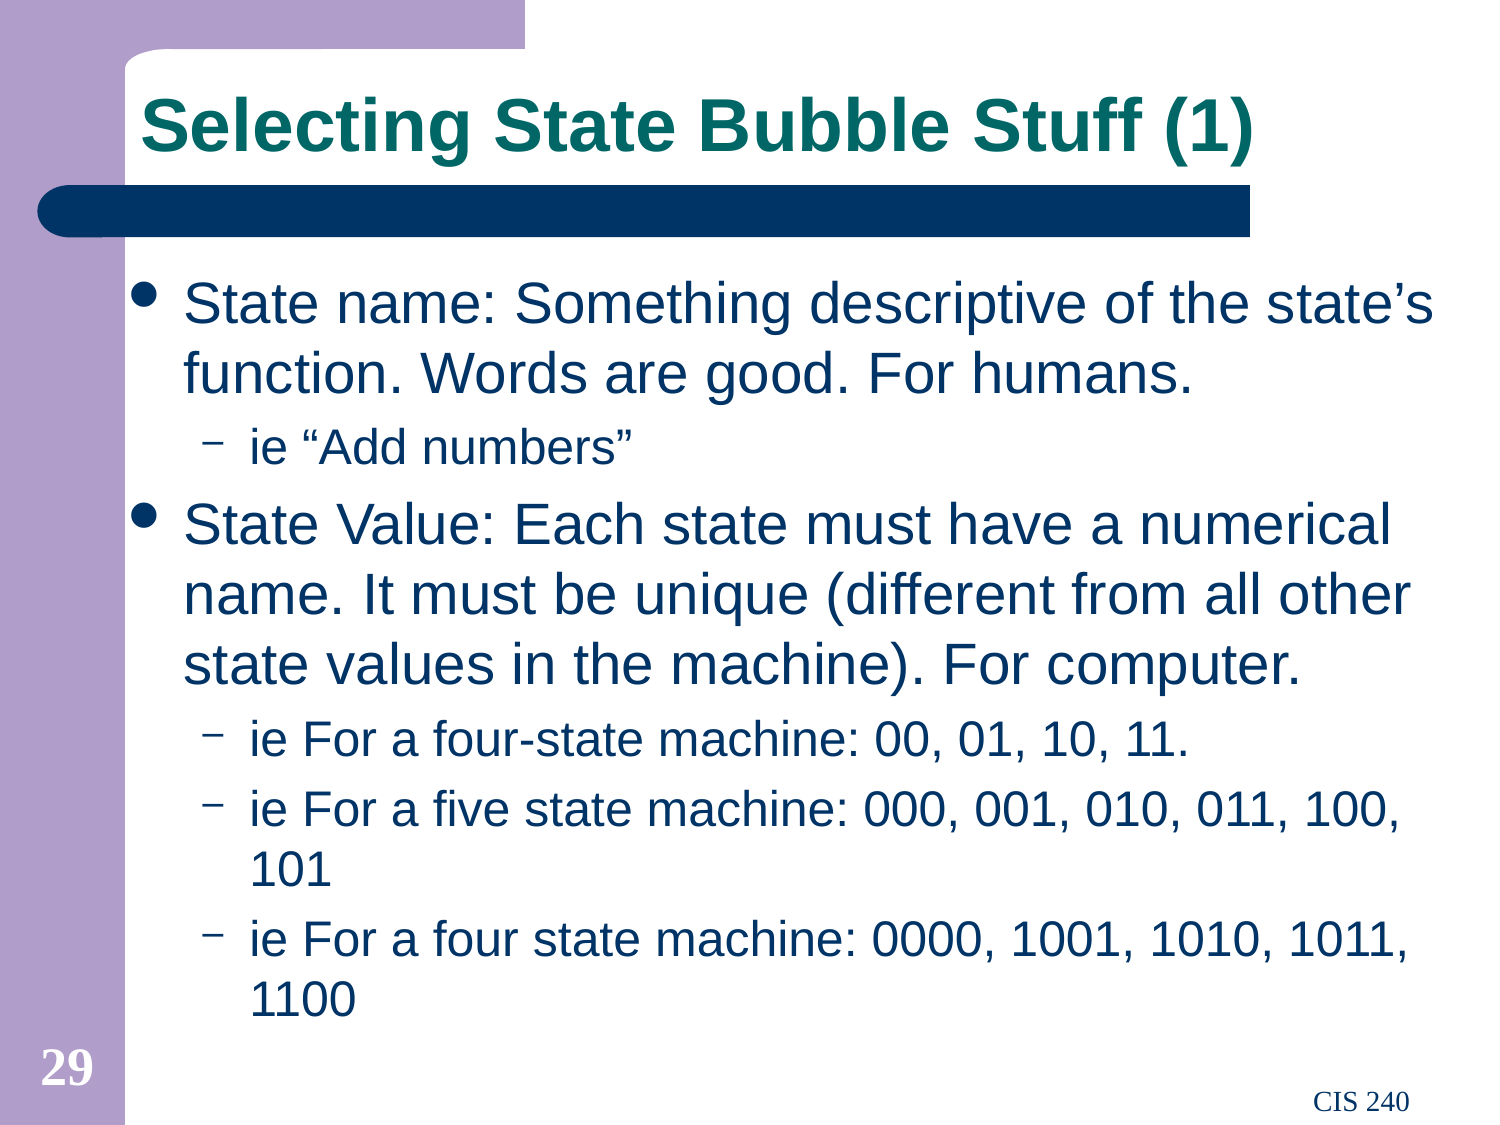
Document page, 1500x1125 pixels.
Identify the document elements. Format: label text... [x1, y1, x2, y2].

footer CIS 240 [512, 1074, 1426, 1125]
list State name: Something descriptive of the state’s function. Words are good. For humans. ie “Add numbers” State Value: Each state must have a numerical name. It must be unique (different from all other state values in the machine). For computer. ie For a four-state machine: 00, 01, 10, 11. ie For a five state machine: 000, 001, 010, 011, 100, 101 ie For a four state machine: 0000, 1001, 1010, 1011, 1100 [112, 257, 1471, 1001]
slide_number 29 [0, 1023, 136, 1105]
title Selecting State Bubble Stuff (1) [124, 49, 1426, 176]
